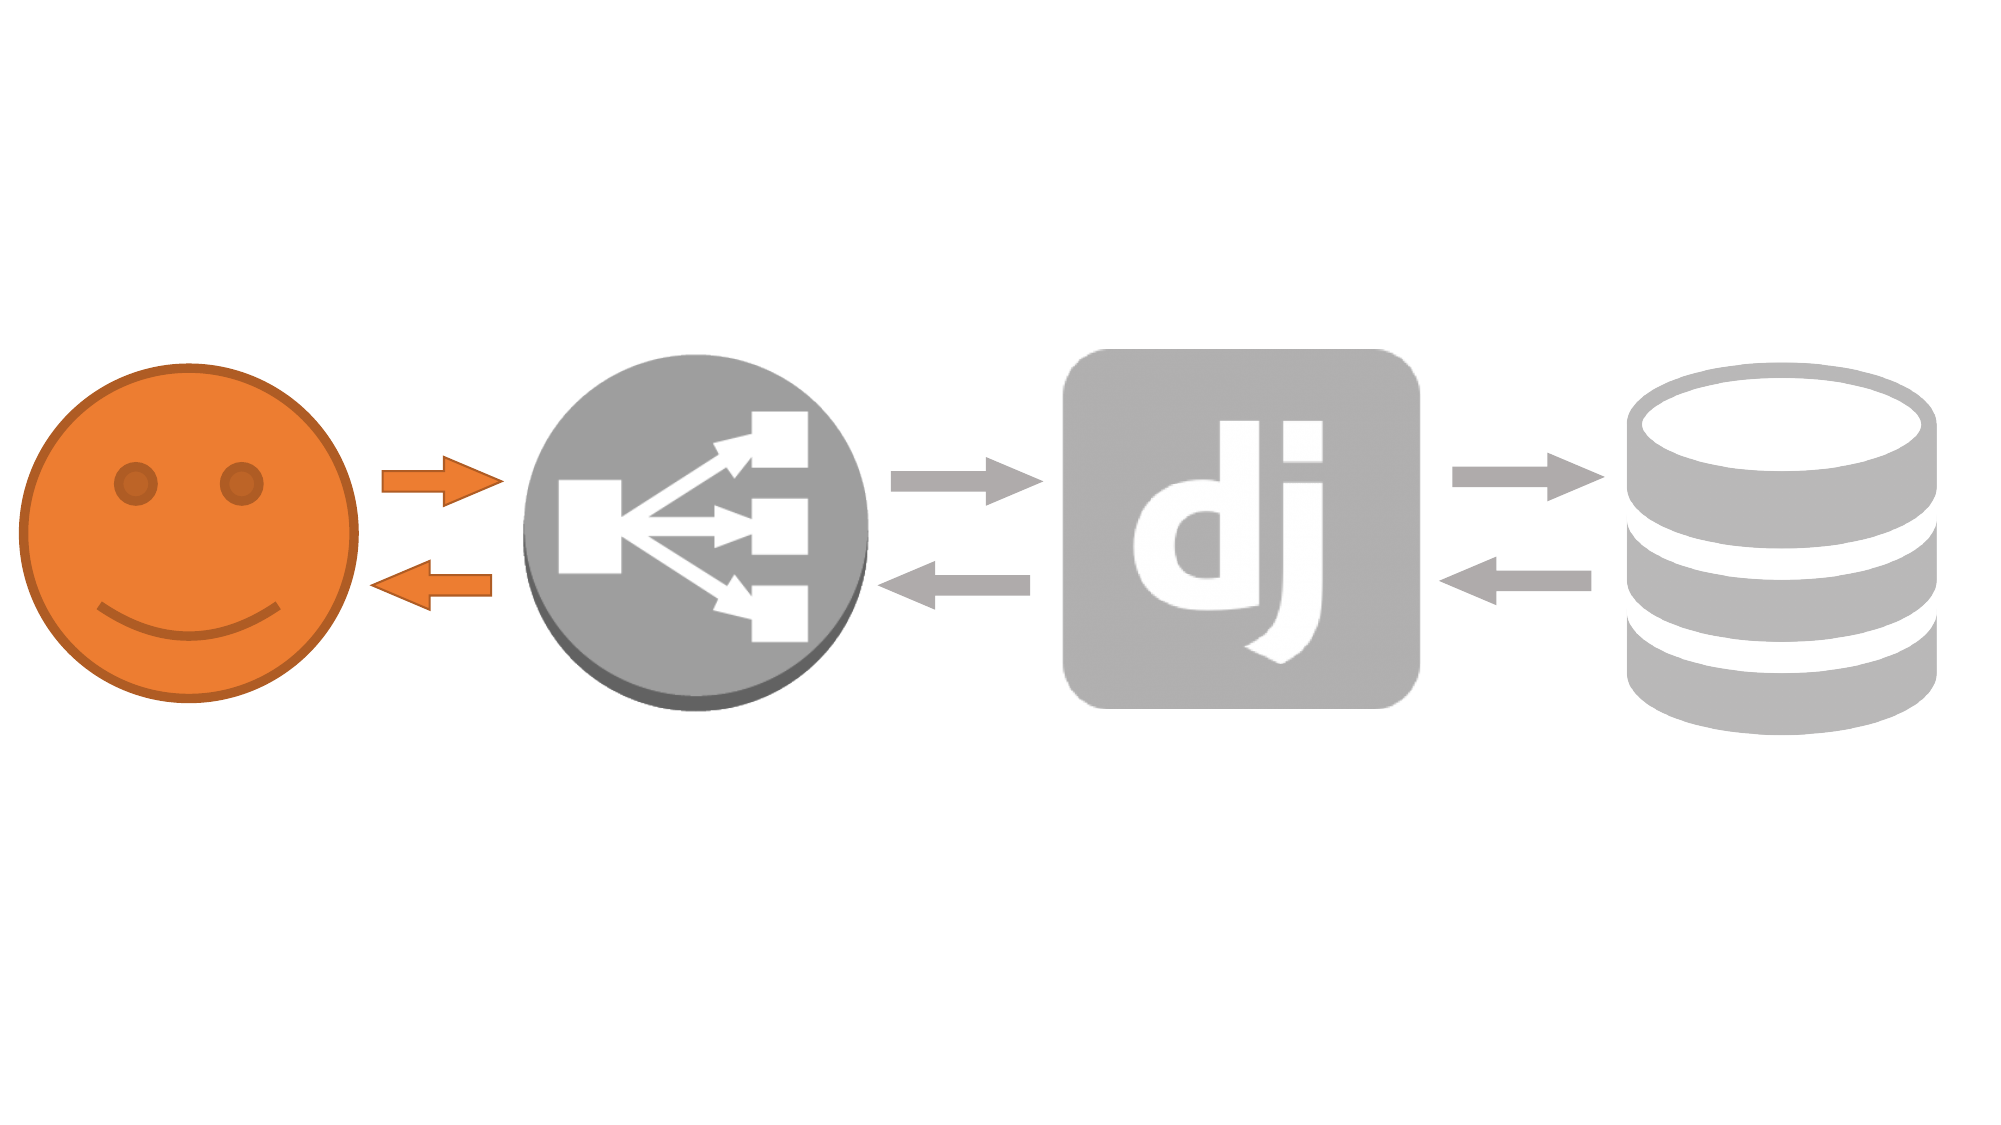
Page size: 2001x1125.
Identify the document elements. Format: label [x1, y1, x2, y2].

text_box [1438, 452, 1605, 606]
picture [1061, 349, 1421, 709]
picture [515, 353, 876, 713]
text_box [877, 456, 1044, 610]
text_box [22, 367, 356, 700]
picture [1559, 339, 2000, 773]
text_box [372, 456, 502, 610]
